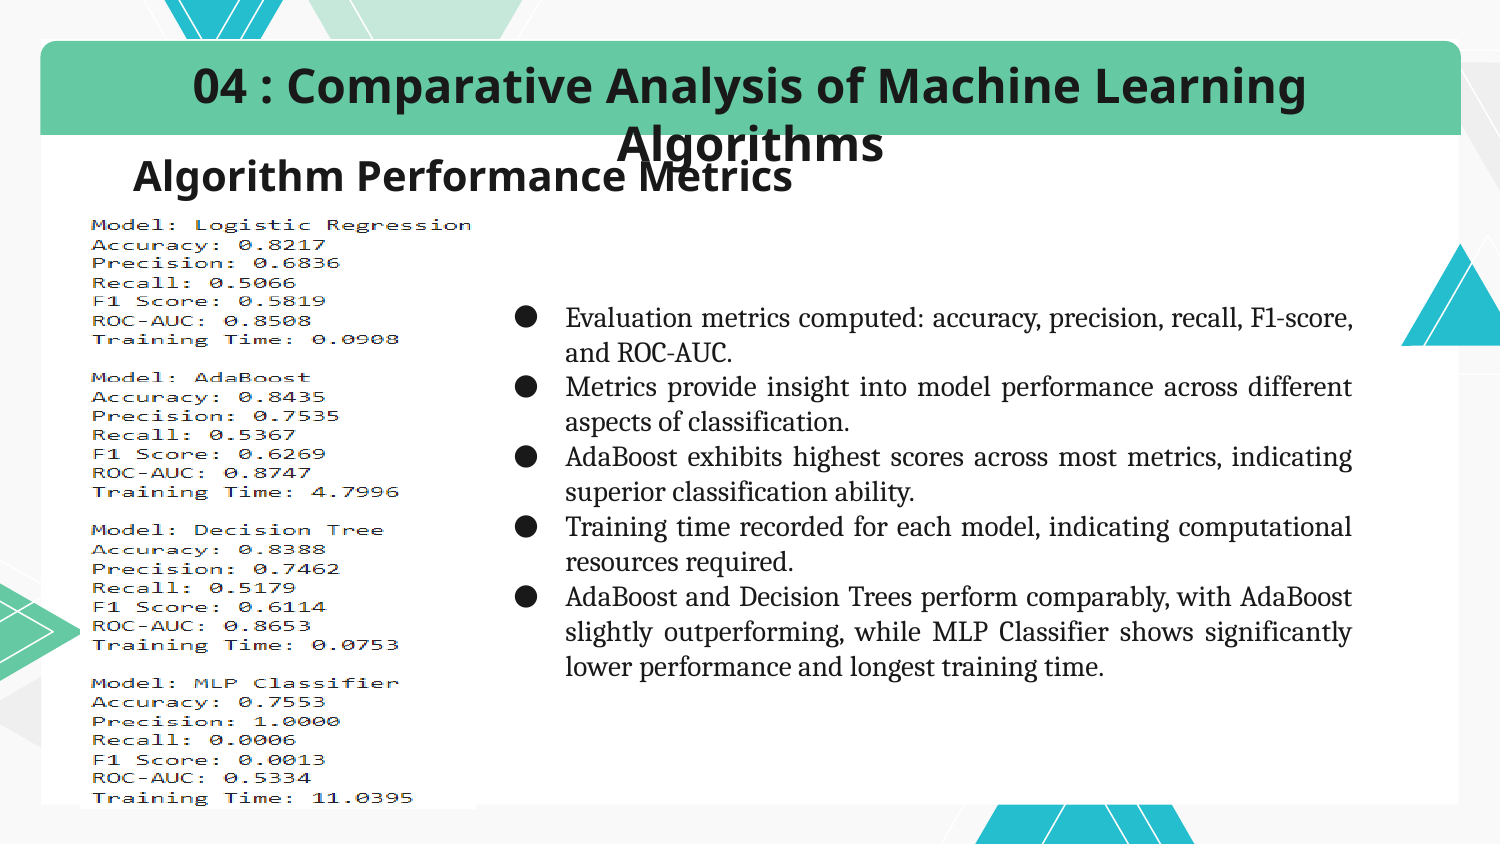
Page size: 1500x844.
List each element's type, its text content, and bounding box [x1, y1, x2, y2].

title Evaluation metrics computed: accuracy, precision, recall, F1-score, and ROC-AUC. Metrics provide insight into model performance across different aspects of classification. AdaBoost exhibits highest scores across most metrics, indicating superior classification ability. Training time recorded for each model, indicating computational resources required. AdaBoost and Decision Trees perform comparably, with AdaBoost slightly outperforming, while MLP Classifier shows significantly lower performance and longest training time. [475, 282, 1369, 844]
title Algorithm Performance Metrics [118, 135, 1382, 229]
title 04 : Comparative Analysis of Machine Learning Algorithms [40, 40, 1461, 135]
picture [79, 211, 476, 809]
